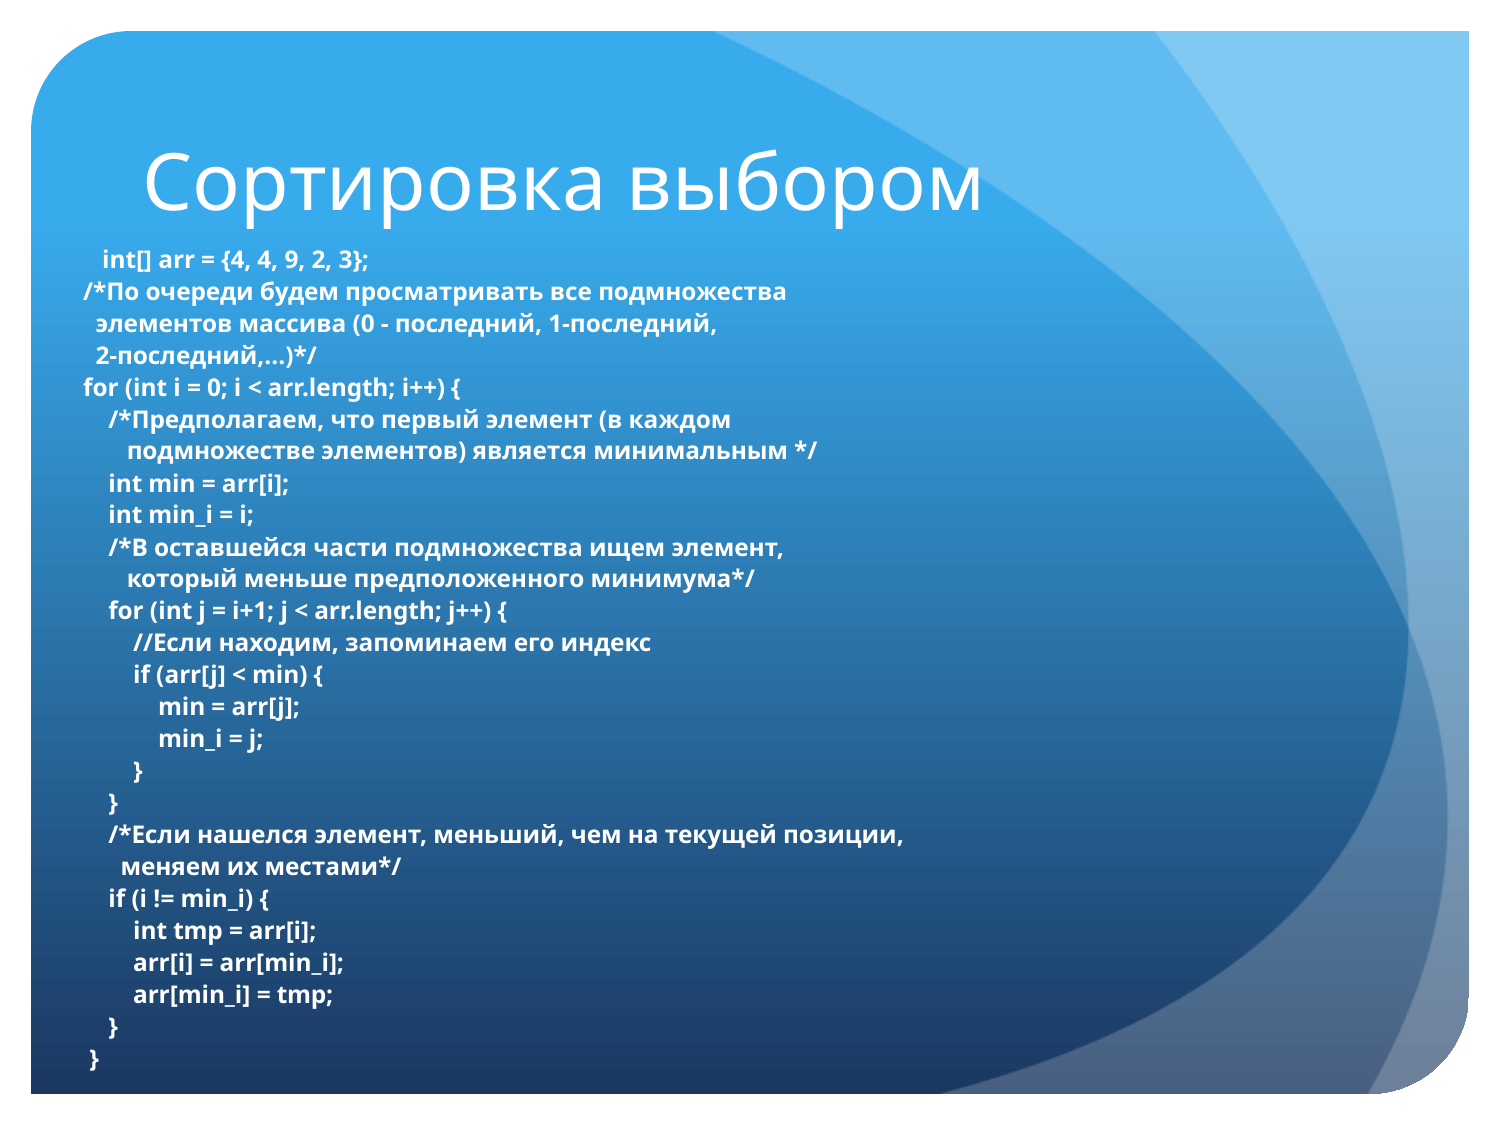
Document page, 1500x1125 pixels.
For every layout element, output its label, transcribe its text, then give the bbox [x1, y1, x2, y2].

title Сортировка выбором [127, 62, 1372, 233]
list int[] arr = {4, 4, 9, 2, 3}; /*По очереди будем просматривать все подмножества элементов массива (0 - последний, 1-последний, 2-последний,...)*/ for (int i = 0; i < arr.length; i++) { /*Предполагаем, что первый элемент (в каждом подмножестве элементов) является минимальным */ int min = arr[i]; int min_i = i; /*В оставшейся части подмножества ищем элемент, который меньше предположенного минимума*/ for (int j = i+1; j < arr.length; j++) { //Если находим, запоминаем его индекс if (arr[j] < min) { min = arr[j]; min_i = j; } } /*Если нашелся элемент, меньший, чем на текущей позиции, меняем их местами*/ if (i != min_i) { int tmp = arr[i]; arr[i] = arr[min_i]; arr[min_i] = tmp; } } [43, 233, 1472, 1086]
picture [24, 30, 1473, 1094]
